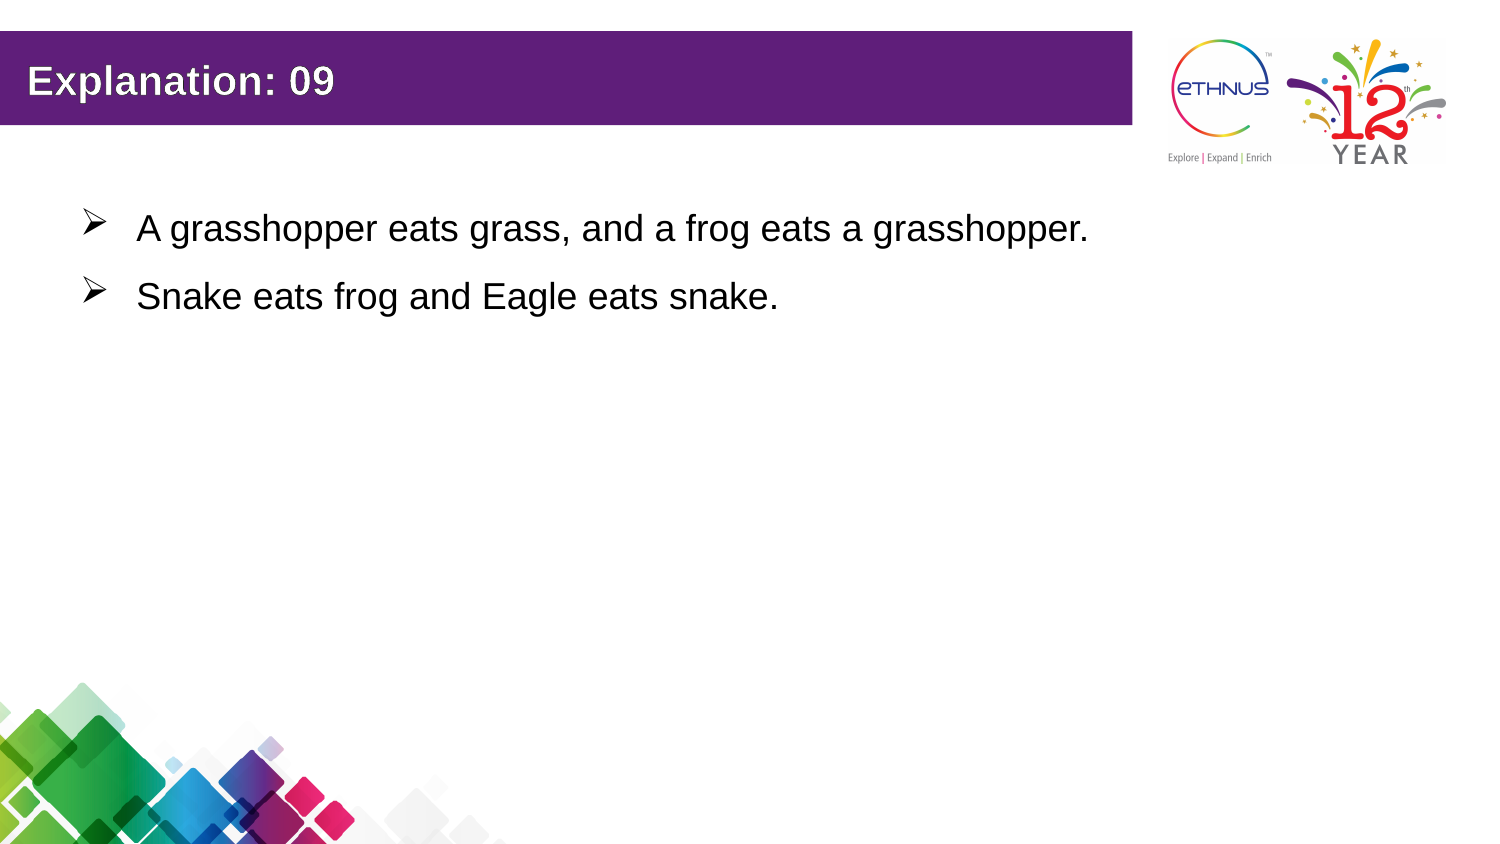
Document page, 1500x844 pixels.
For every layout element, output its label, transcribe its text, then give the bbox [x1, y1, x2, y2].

list A grasshopper eats grass, and a frog eats a grasshopper. Snake eats frog and Eagle eats snake. [46, 166, 1449, 748]
picture [0, 667, 732, 844]
title Explanation: 09 [0, 31, 1133, 126]
picture [1167, 38, 1447, 165]
